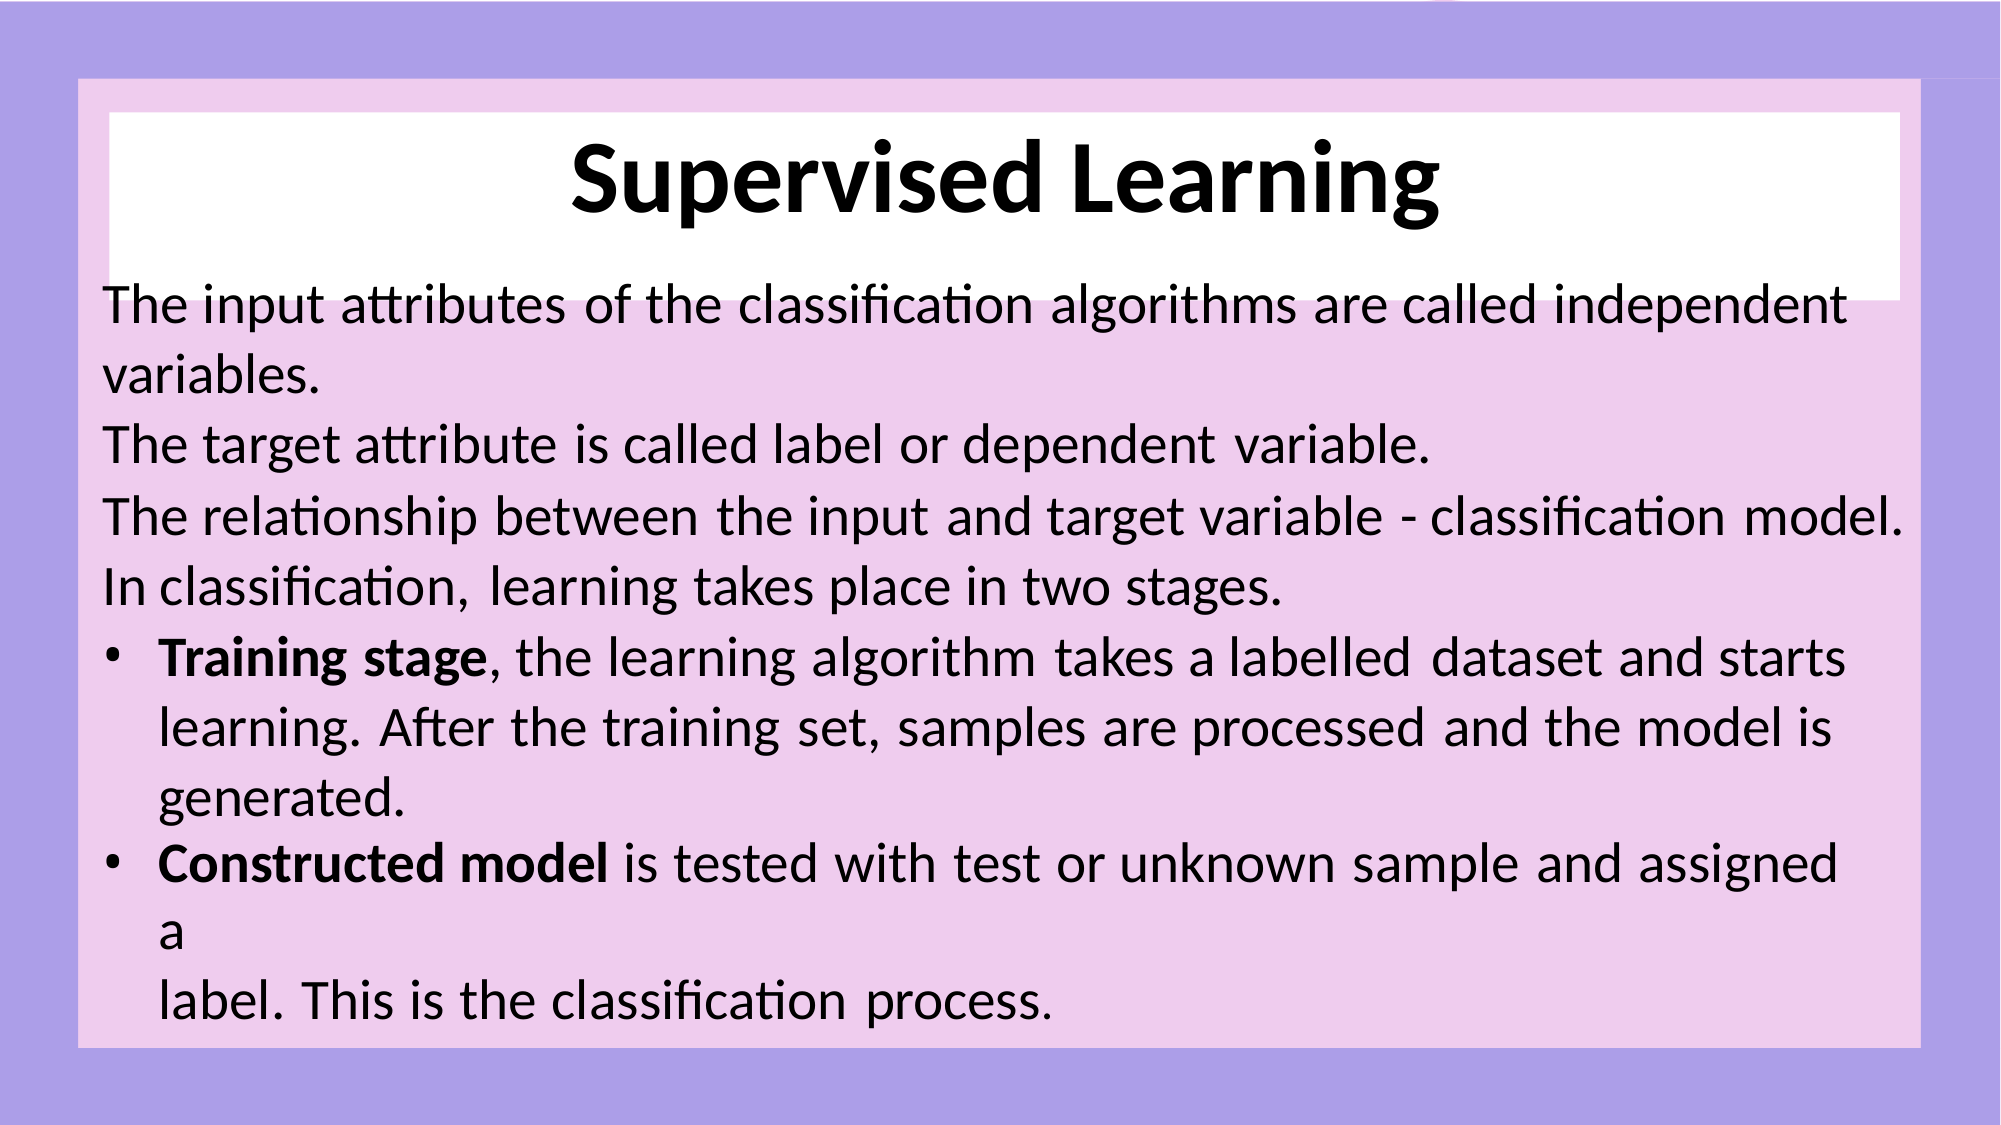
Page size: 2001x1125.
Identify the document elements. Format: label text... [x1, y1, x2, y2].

text_box The input attributes of the classification algorithms are called independent variables. The target attribute is called label or dependent variable. The relationship between the input and target variable - classification model. In classification, learning takes place in two stages. Training stage, the learning algorithm takes a labelled dataset and starts learning. After the training set, samples are processed and the model is generated. Constructed model is tested with test or unknown sample and assigned a label. This is the classification process. [100, 263, 1923, 1031]
title Supervised Learning [109, 112, 1900, 263]
